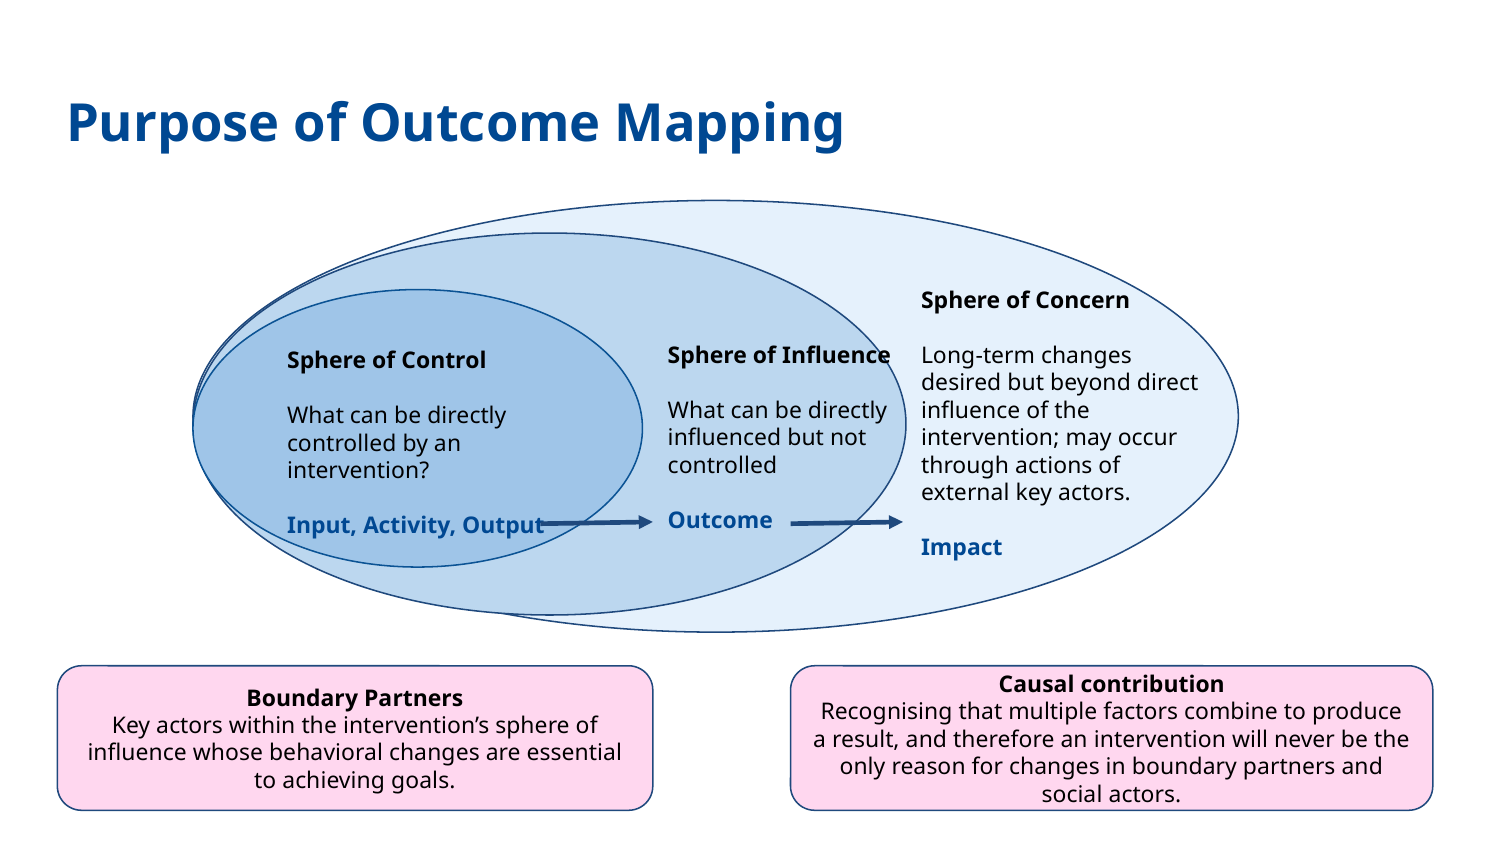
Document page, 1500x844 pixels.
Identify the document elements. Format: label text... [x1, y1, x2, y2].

text_box [1215, 352, 1239, 481]
text_box [274, 535, 562, 568]
text_box [193, 233, 855, 520]
text_box Sphere of Influence What can be directly influenced but not controlled Outcome [652, 325, 905, 535]
text_box [192, 289, 643, 534]
text_box Sphere of Concern Long-term changes desired but beyond direct influence of the intervention; may occur through actions of external key actors. Impact [905, 270, 1215, 548]
text_box Causal contribution Recognising that multiple factors combine to produce a result, and therefore an intervention will never be the only reason for changes in boundary partners and social actors. [790, 665, 1433, 811]
text_box Boundary Partners Key actors within the intervention’s sphere of influence whose behavioral changes are essential to achieving goals. [57, 665, 653, 811]
title Purpose of Outcome Mapping [51, 72, 1449, 167]
text_box [193, 200, 1100, 409]
text_box Sphere of Control What can be directly controlled by an intervention? Input, Activity, Output [272, 330, 569, 535]
text_box [506, 535, 1130, 633]
text_box [211, 485, 840, 616]
